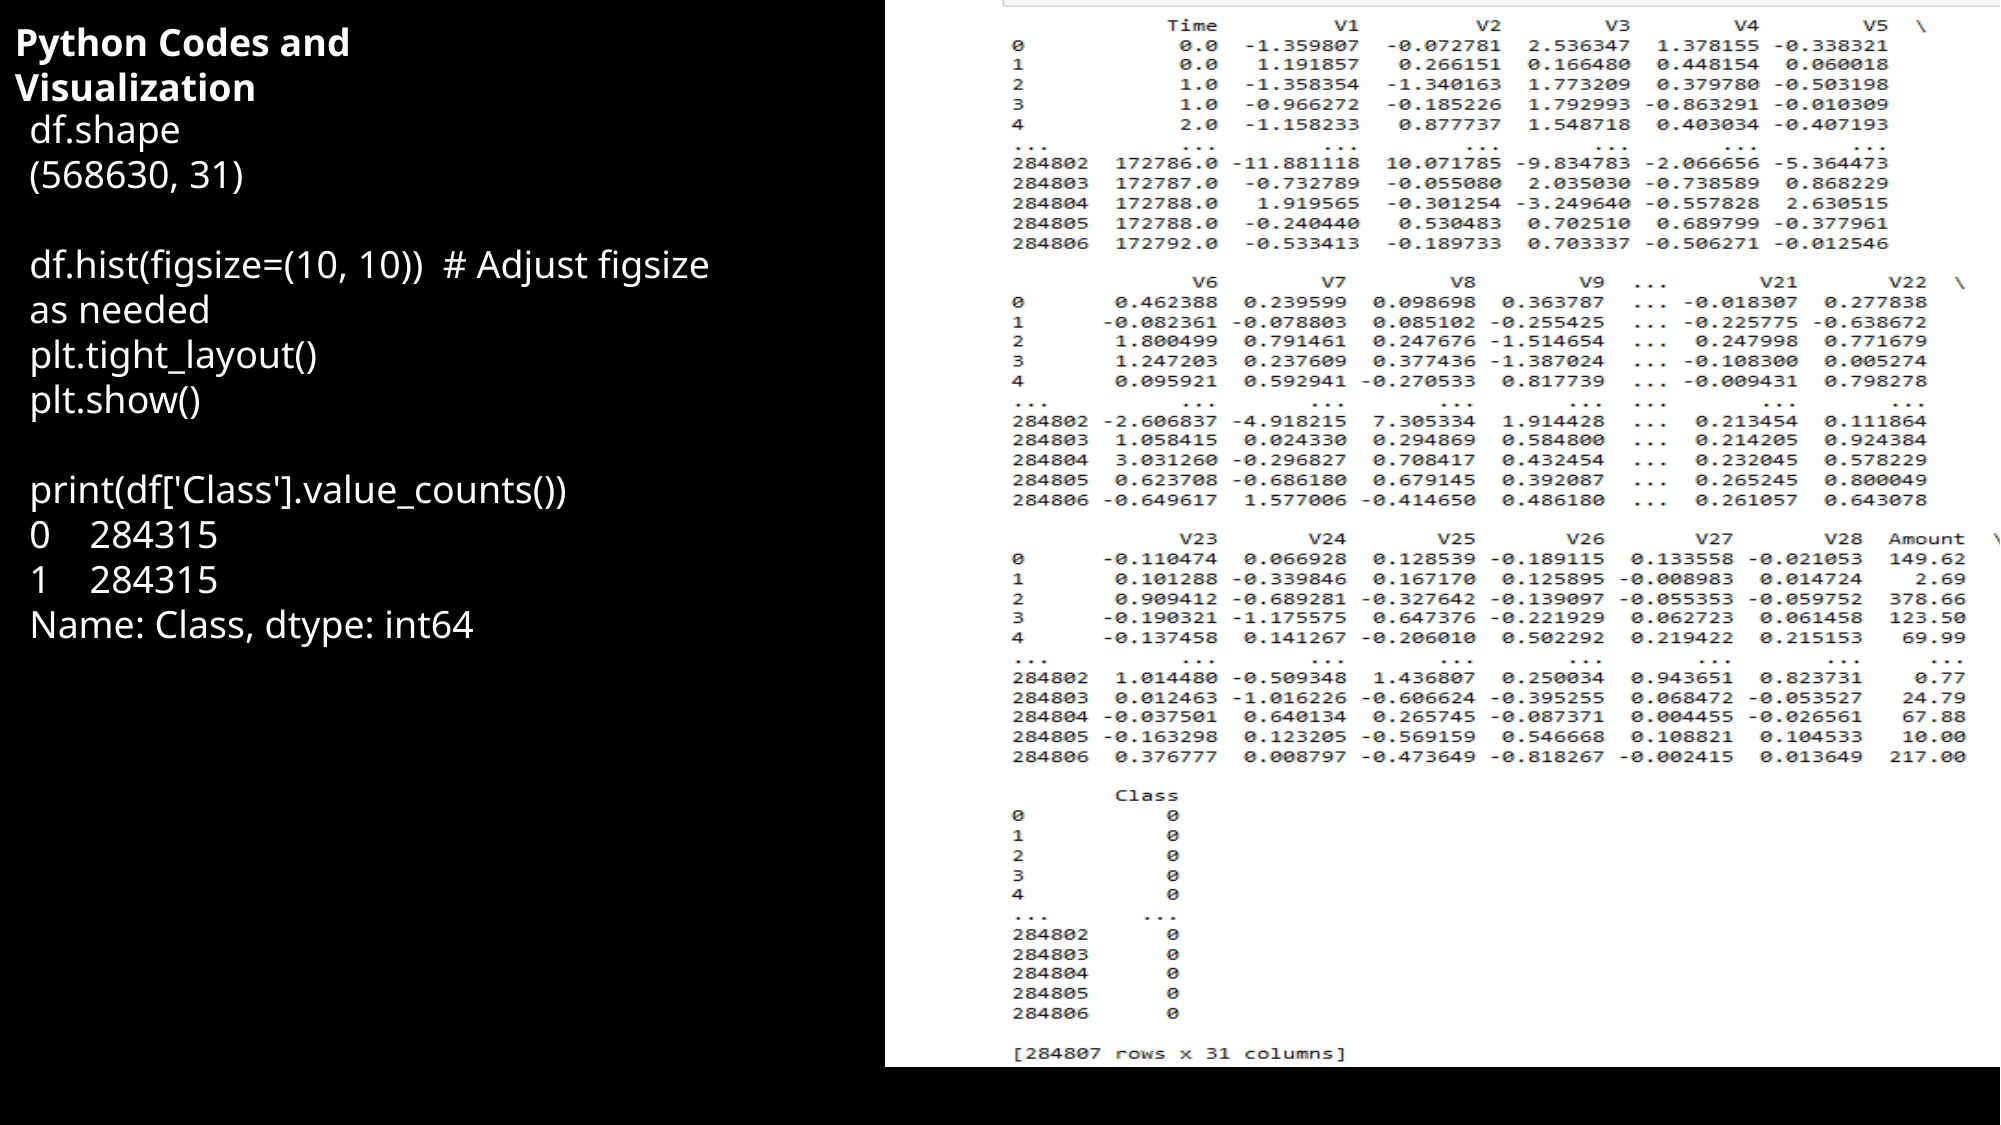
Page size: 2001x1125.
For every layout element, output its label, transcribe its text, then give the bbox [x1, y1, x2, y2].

text_box df.shape (568630, 31) df.hist(figsize=(10, 10)) # Adjust figsize as needed plt.tight_layout() plt.show() print(df['Class'].value_counts()) 0 284315 1 284315 Name: Class, dtype: int64 [14, 98, 749, 699]
text_box Python Codes and Visualization [0, 11, 575, 116]
picture [885, 0, 2000, 1067]
